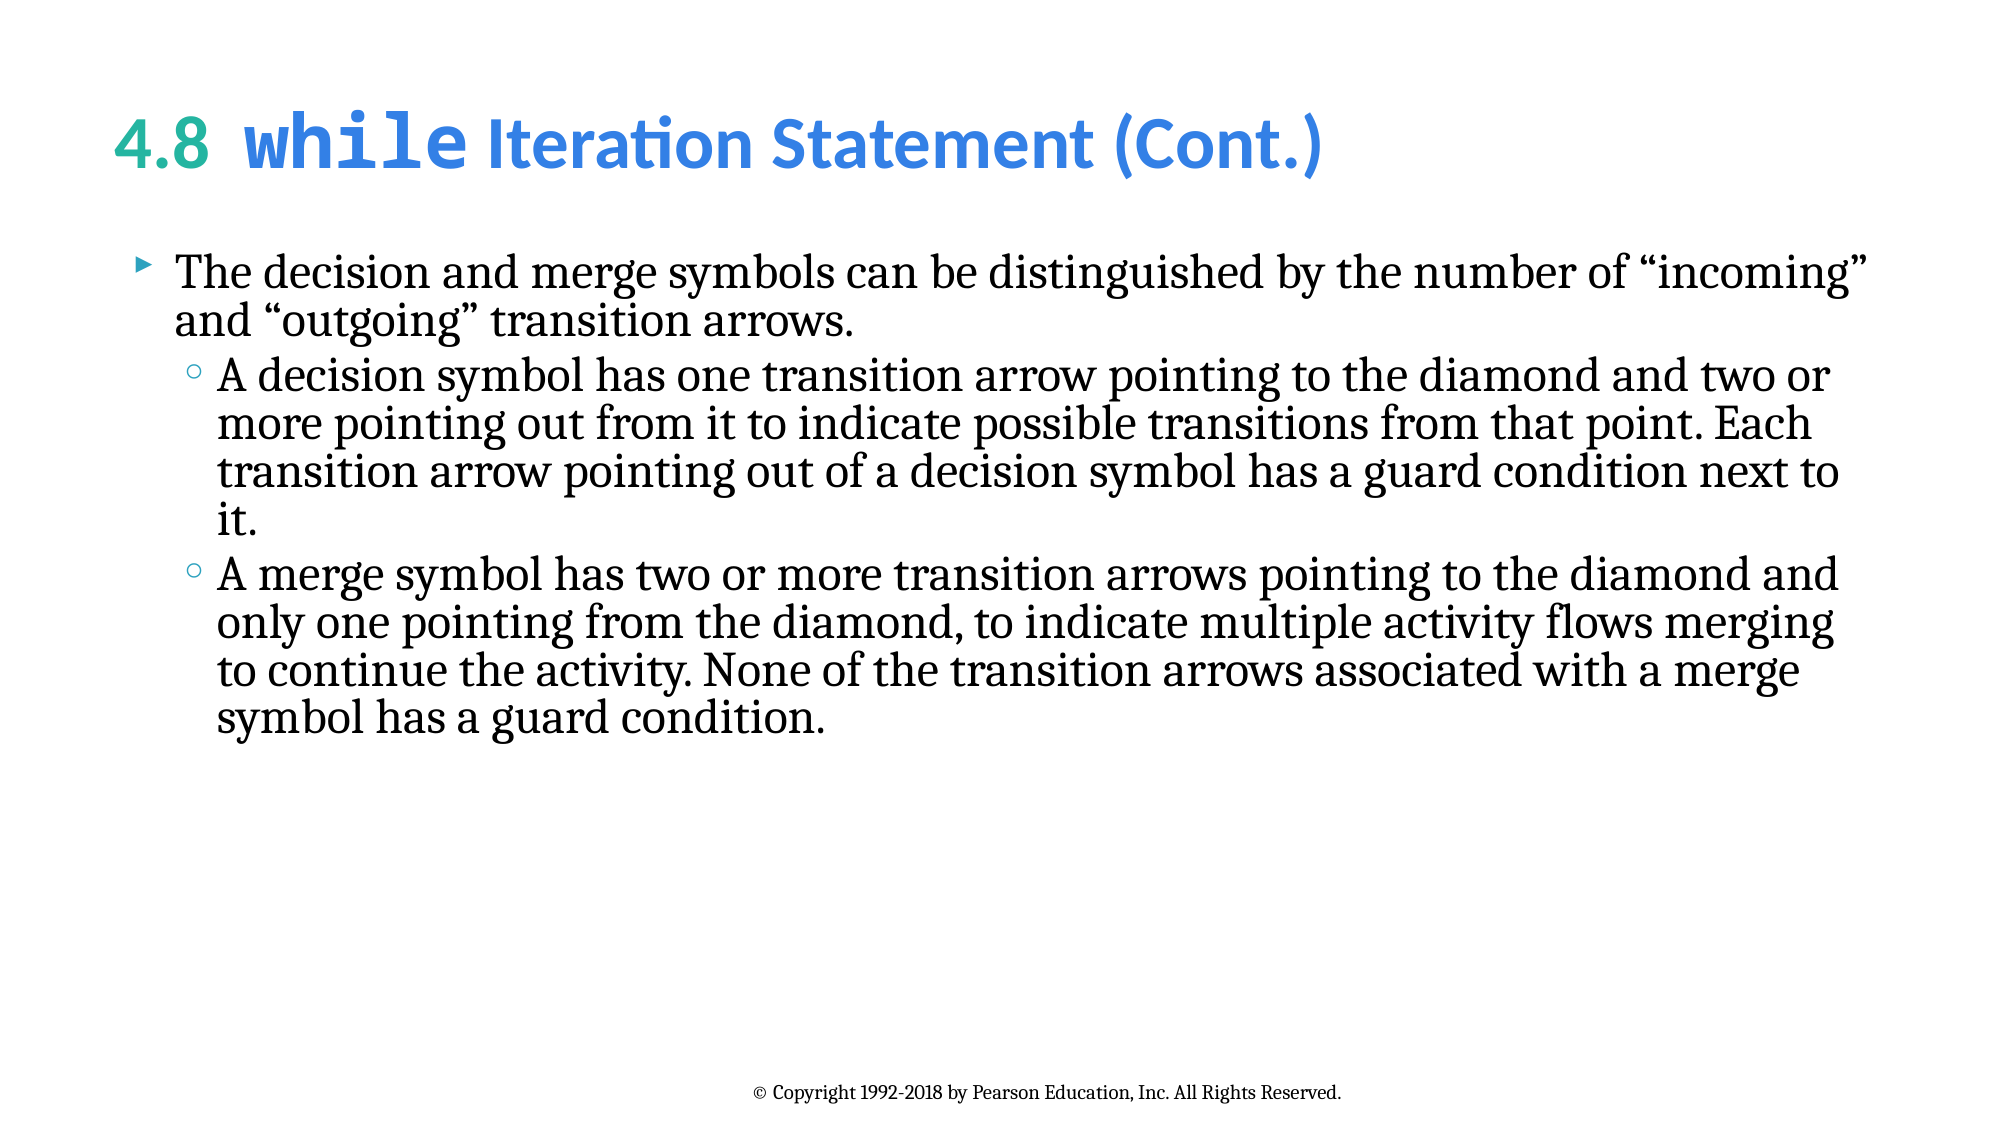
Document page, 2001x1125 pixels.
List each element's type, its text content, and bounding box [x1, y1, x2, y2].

title 4.8 while Iteration Statement (Cont.) [99, 45, 1900, 233]
list The decision and merge symbols can be distinguished by the number of “incoming” and “outgoing” transition arrows. A decision symbol has one transition arrow pointing to the diamond and two or more pointing out from it to indicate possible transitions from that point. Each transition arrow pointing out of a decision symbol has a guard condition next to it. A merge symbol has two or more transition arrows pointing to the diamond and only one pointing from the diamond, to indicate multiple activity flows merging to continue the activity. None of the transition arrows associated with a merge symbol has a guard condition. [99, 242, 1900, 986]
footer © Copyright 1992-2018 by Pearson Education, Inc. All Rights Reserved. [736, 1051, 1892, 1112]
